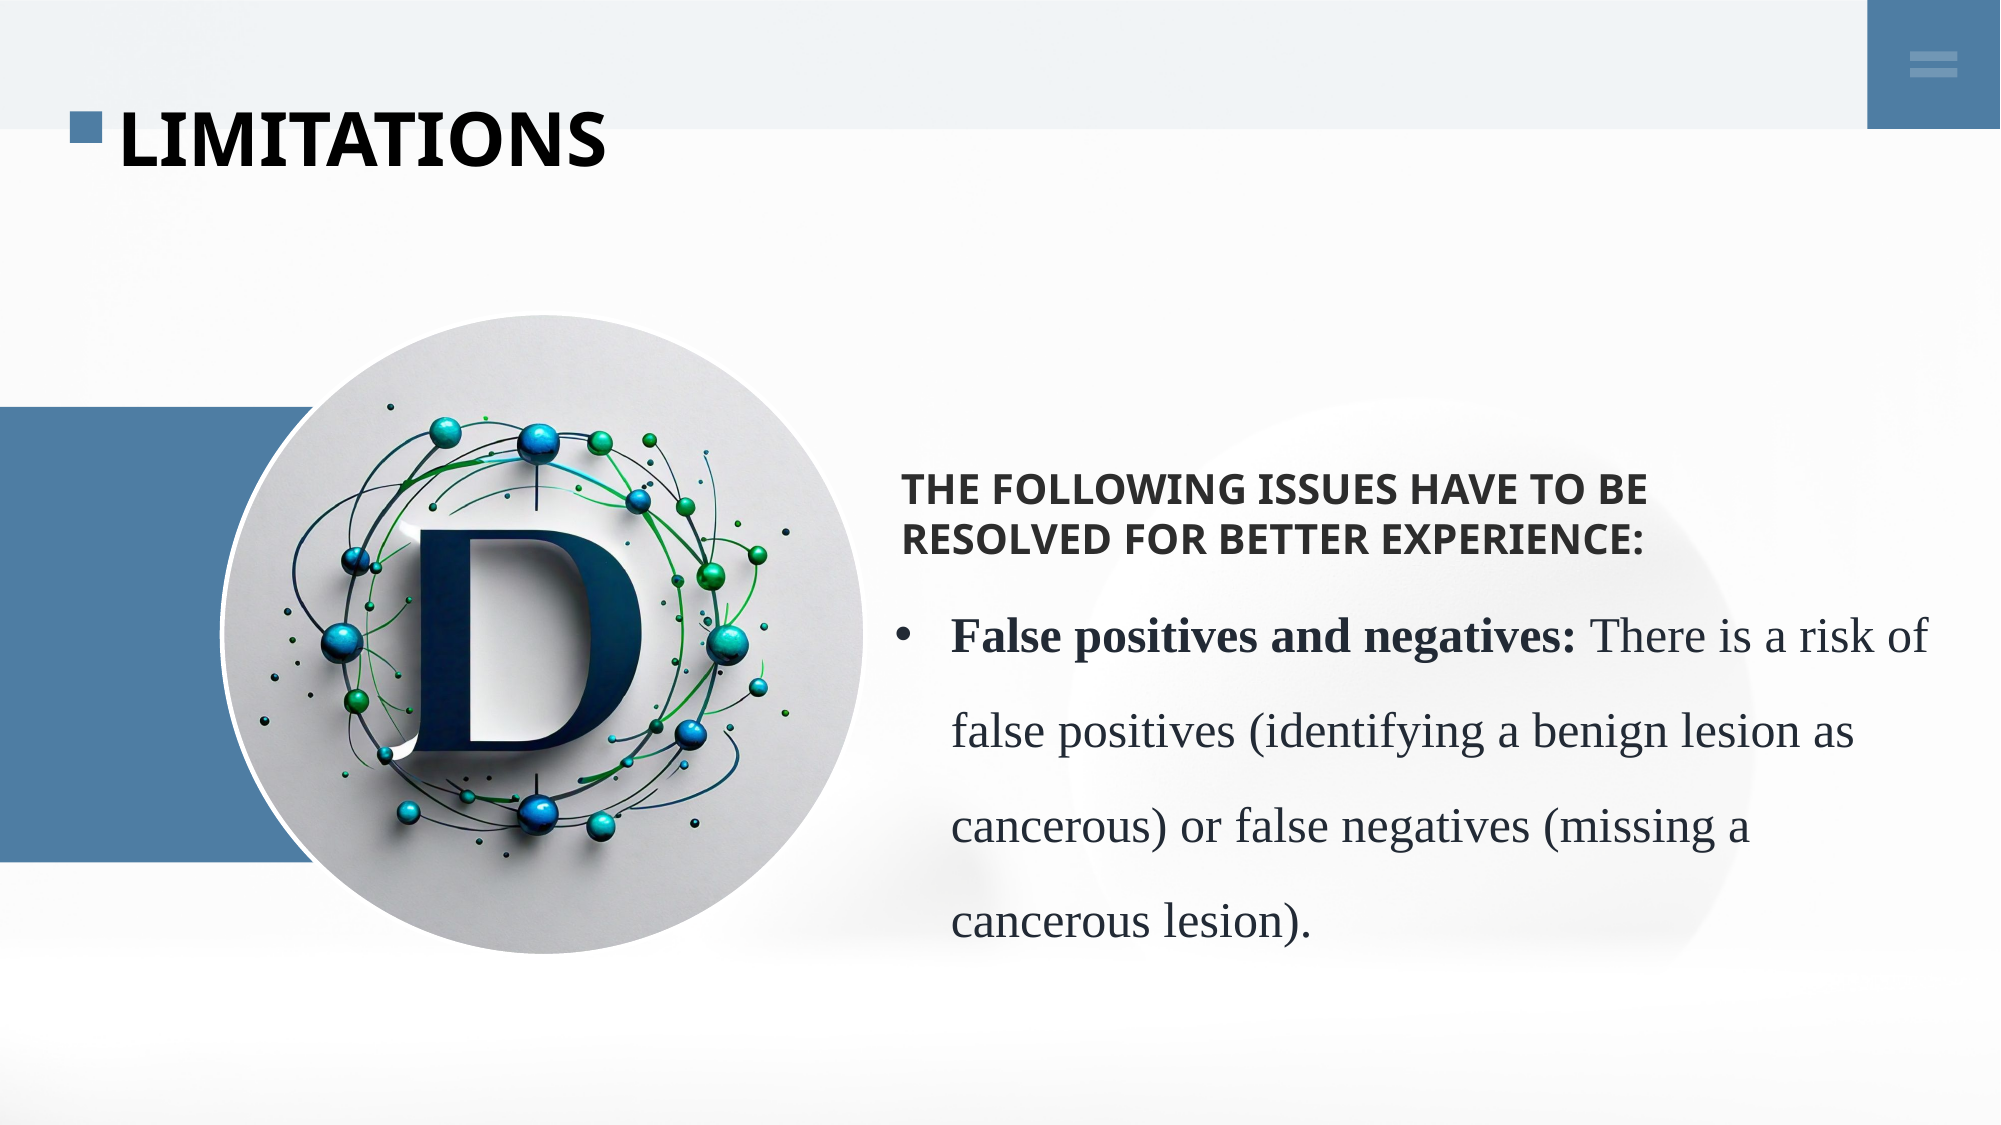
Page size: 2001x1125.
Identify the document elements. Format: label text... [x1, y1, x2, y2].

text_box THE FOLLOWING ISSUES HAVE TO BE RESOLVED FOR BETTER EXPERIENCE: [886, 455, 1768, 562]
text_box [1910, 51, 1958, 78]
text_box [1866, 0, 2000, 130]
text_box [69, 84, 1738, 191]
picture [0, 0, 2001, 1125]
text_box [0, 406, 222, 863]
text_box False positives and negatives: There is a risk of false positives (identifying a benign lesion as cancerous) or false negatives (missing a cancerous lesion). [883, 562, 1955, 1017]
text_box [0, 0, 1866, 130]
